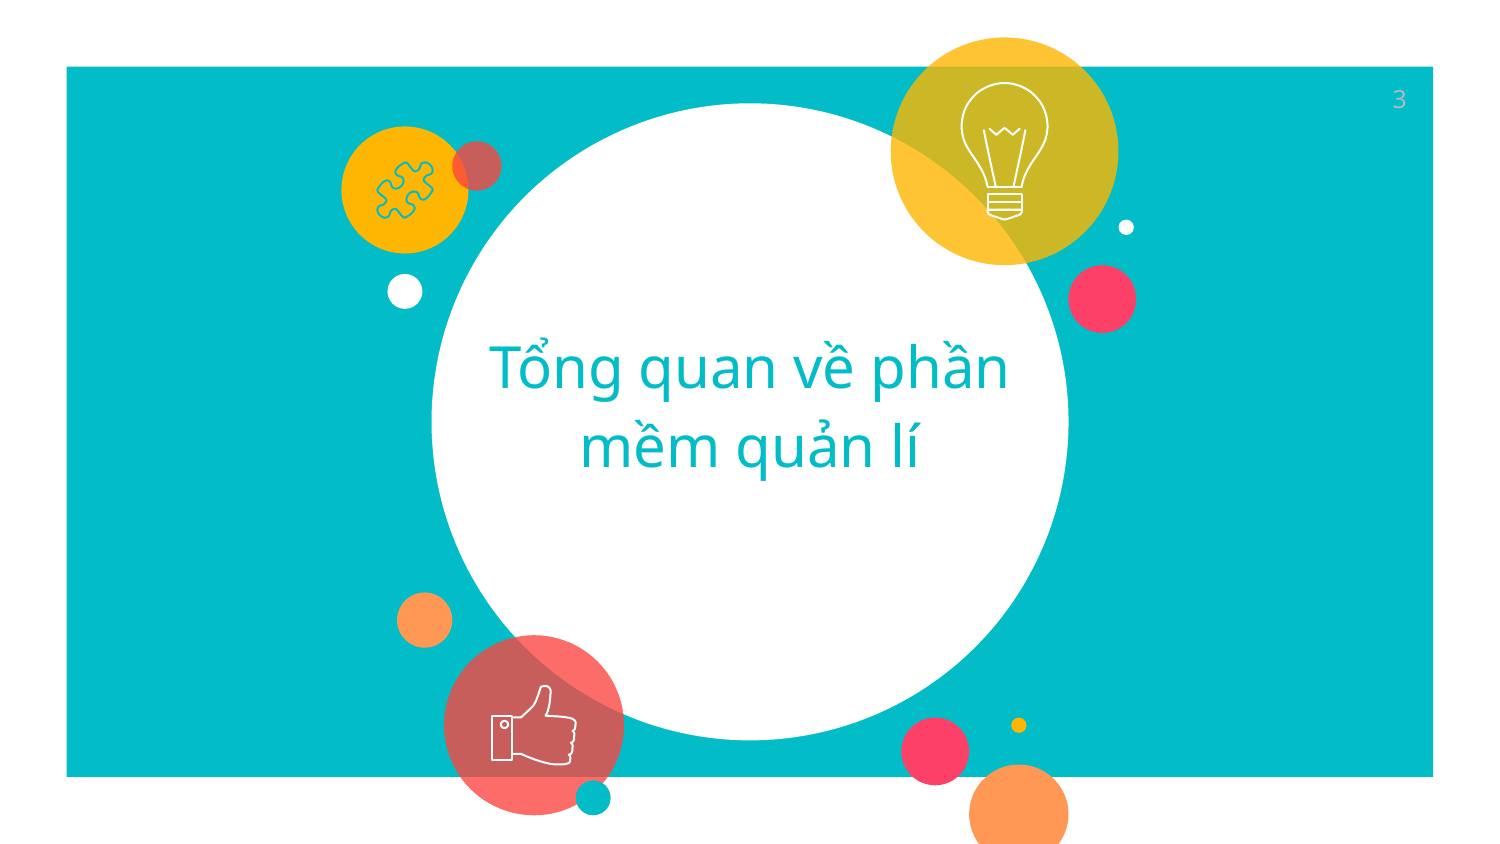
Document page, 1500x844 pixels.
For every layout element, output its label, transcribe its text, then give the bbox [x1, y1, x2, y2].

slide_number 3 [1331, 68, 1422, 134]
title Tổng quan về phần mềm quản lí [473, 309, 1027, 500]
